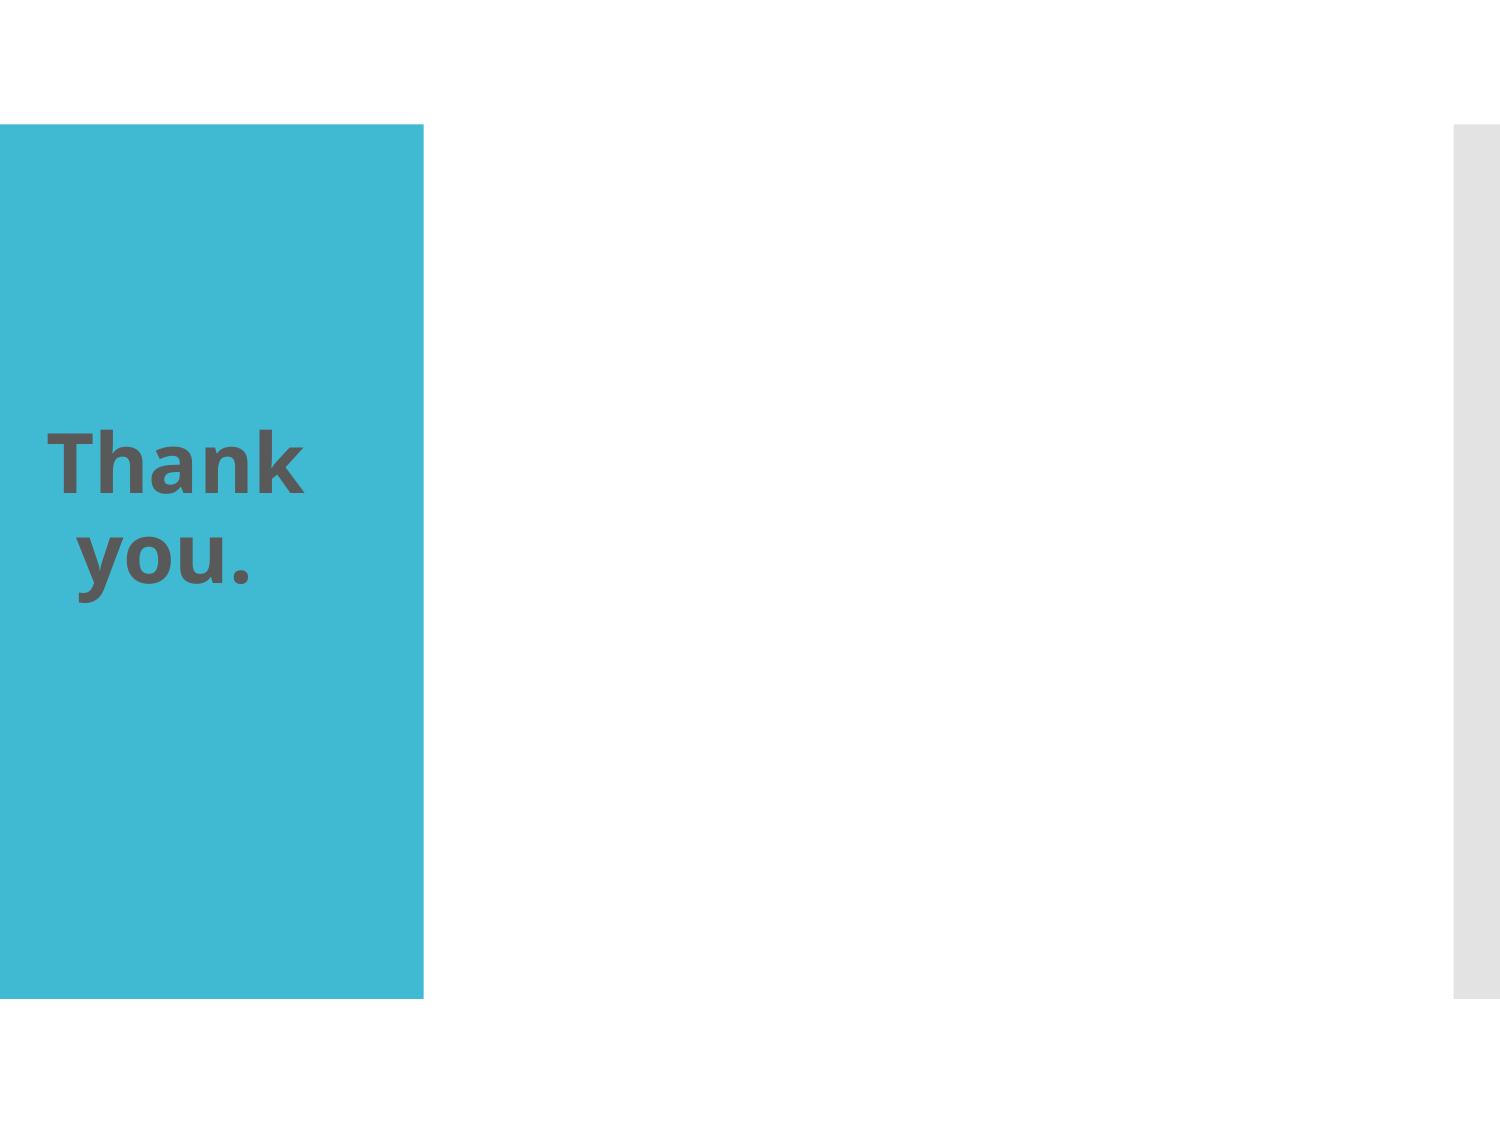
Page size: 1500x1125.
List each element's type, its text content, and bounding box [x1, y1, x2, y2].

title Thank you. [31, 184, 394, 940]
